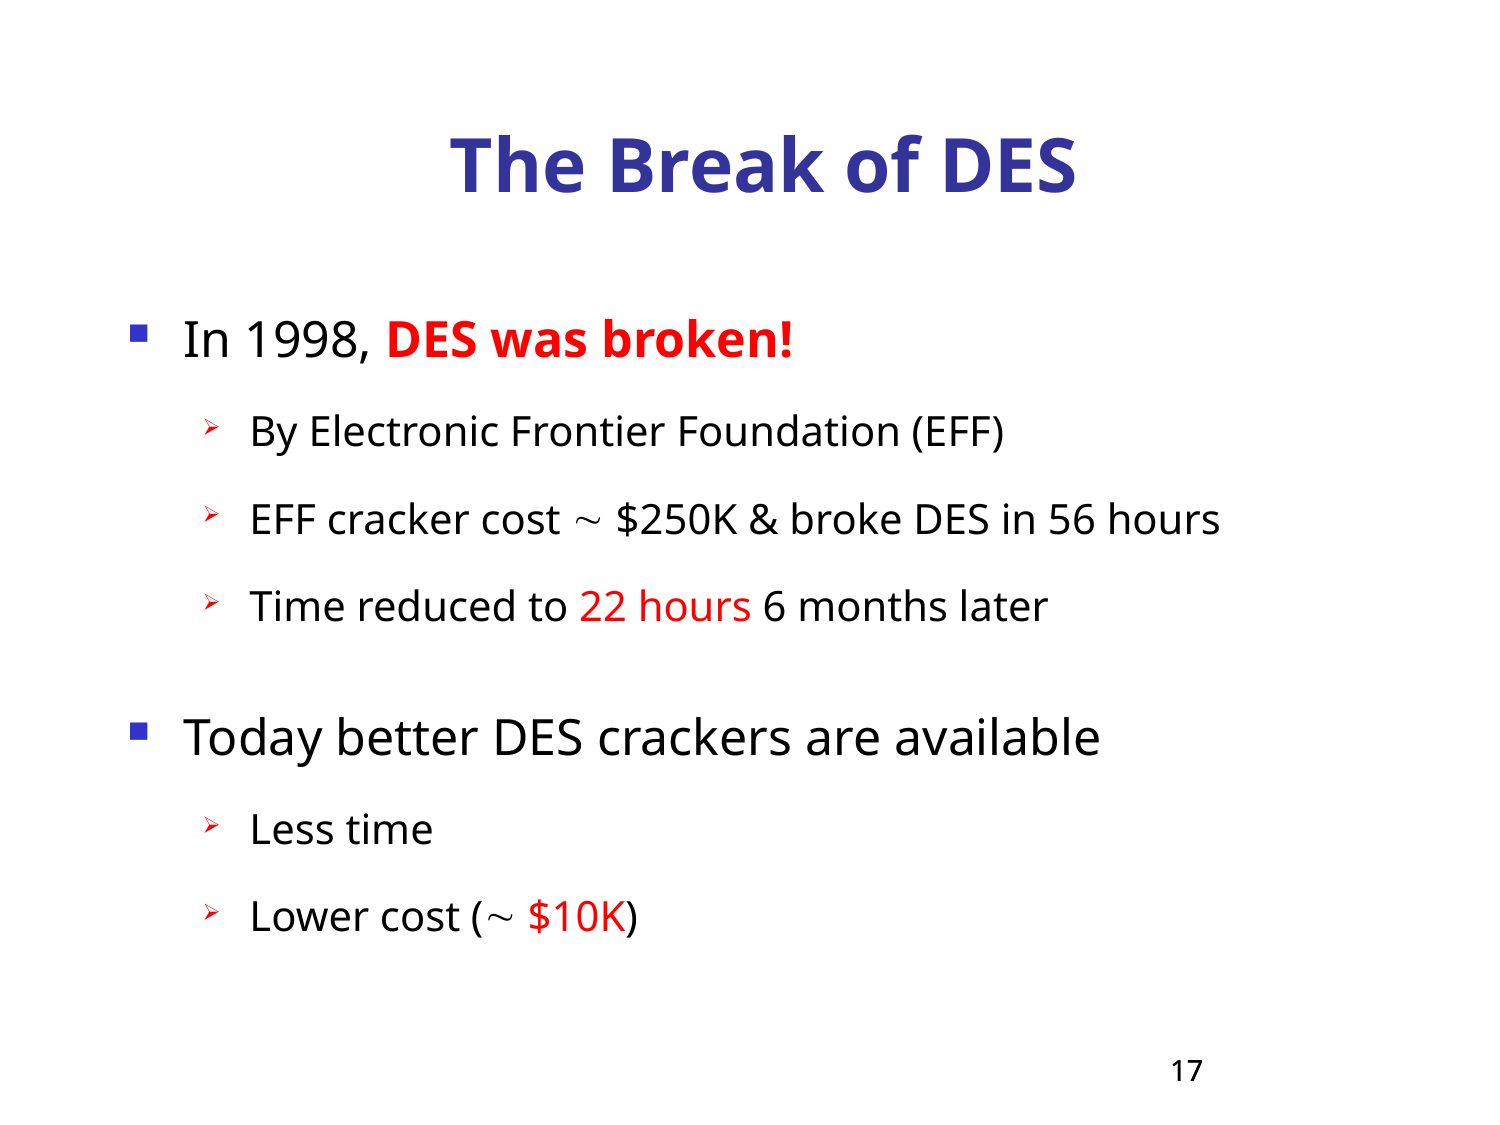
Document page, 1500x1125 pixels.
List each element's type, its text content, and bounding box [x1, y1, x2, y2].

title The Break of DES [124, 0, 1404, 216]
slide_number 17 [1154, 1023, 1468, 1100]
list In 1998, DES was broken! By Electronic Frontier Foundation (EFF) EFF cracker cost  $250K & broke DES in 56 hours Time reduced to 22 hours 6 months later Today better DES crackers are available Less time Lower cost ( $10K) [112, 299, 1388, 1051]
